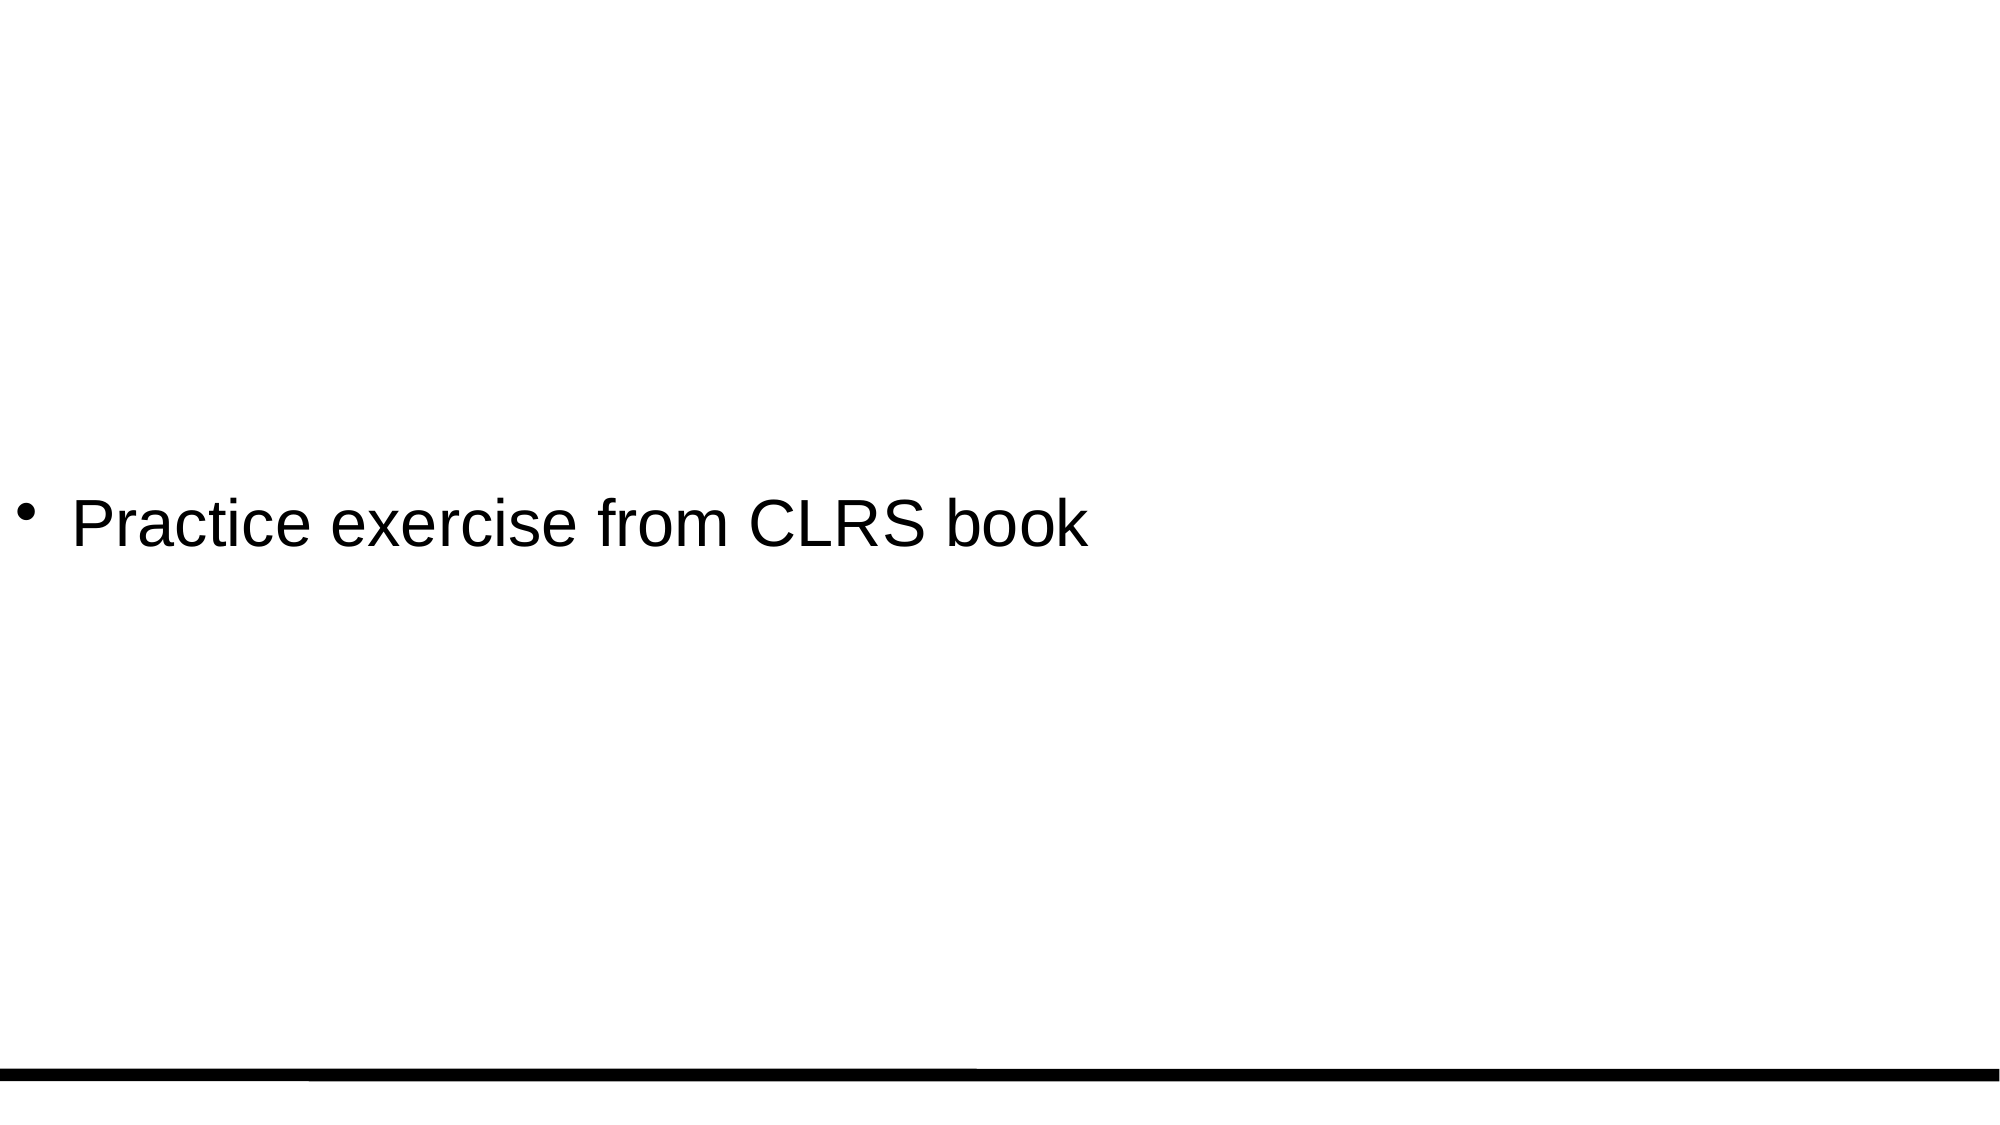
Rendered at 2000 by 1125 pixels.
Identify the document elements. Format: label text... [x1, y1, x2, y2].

list Practice exercise from CLRS book [0, 191, 2000, 1068]
